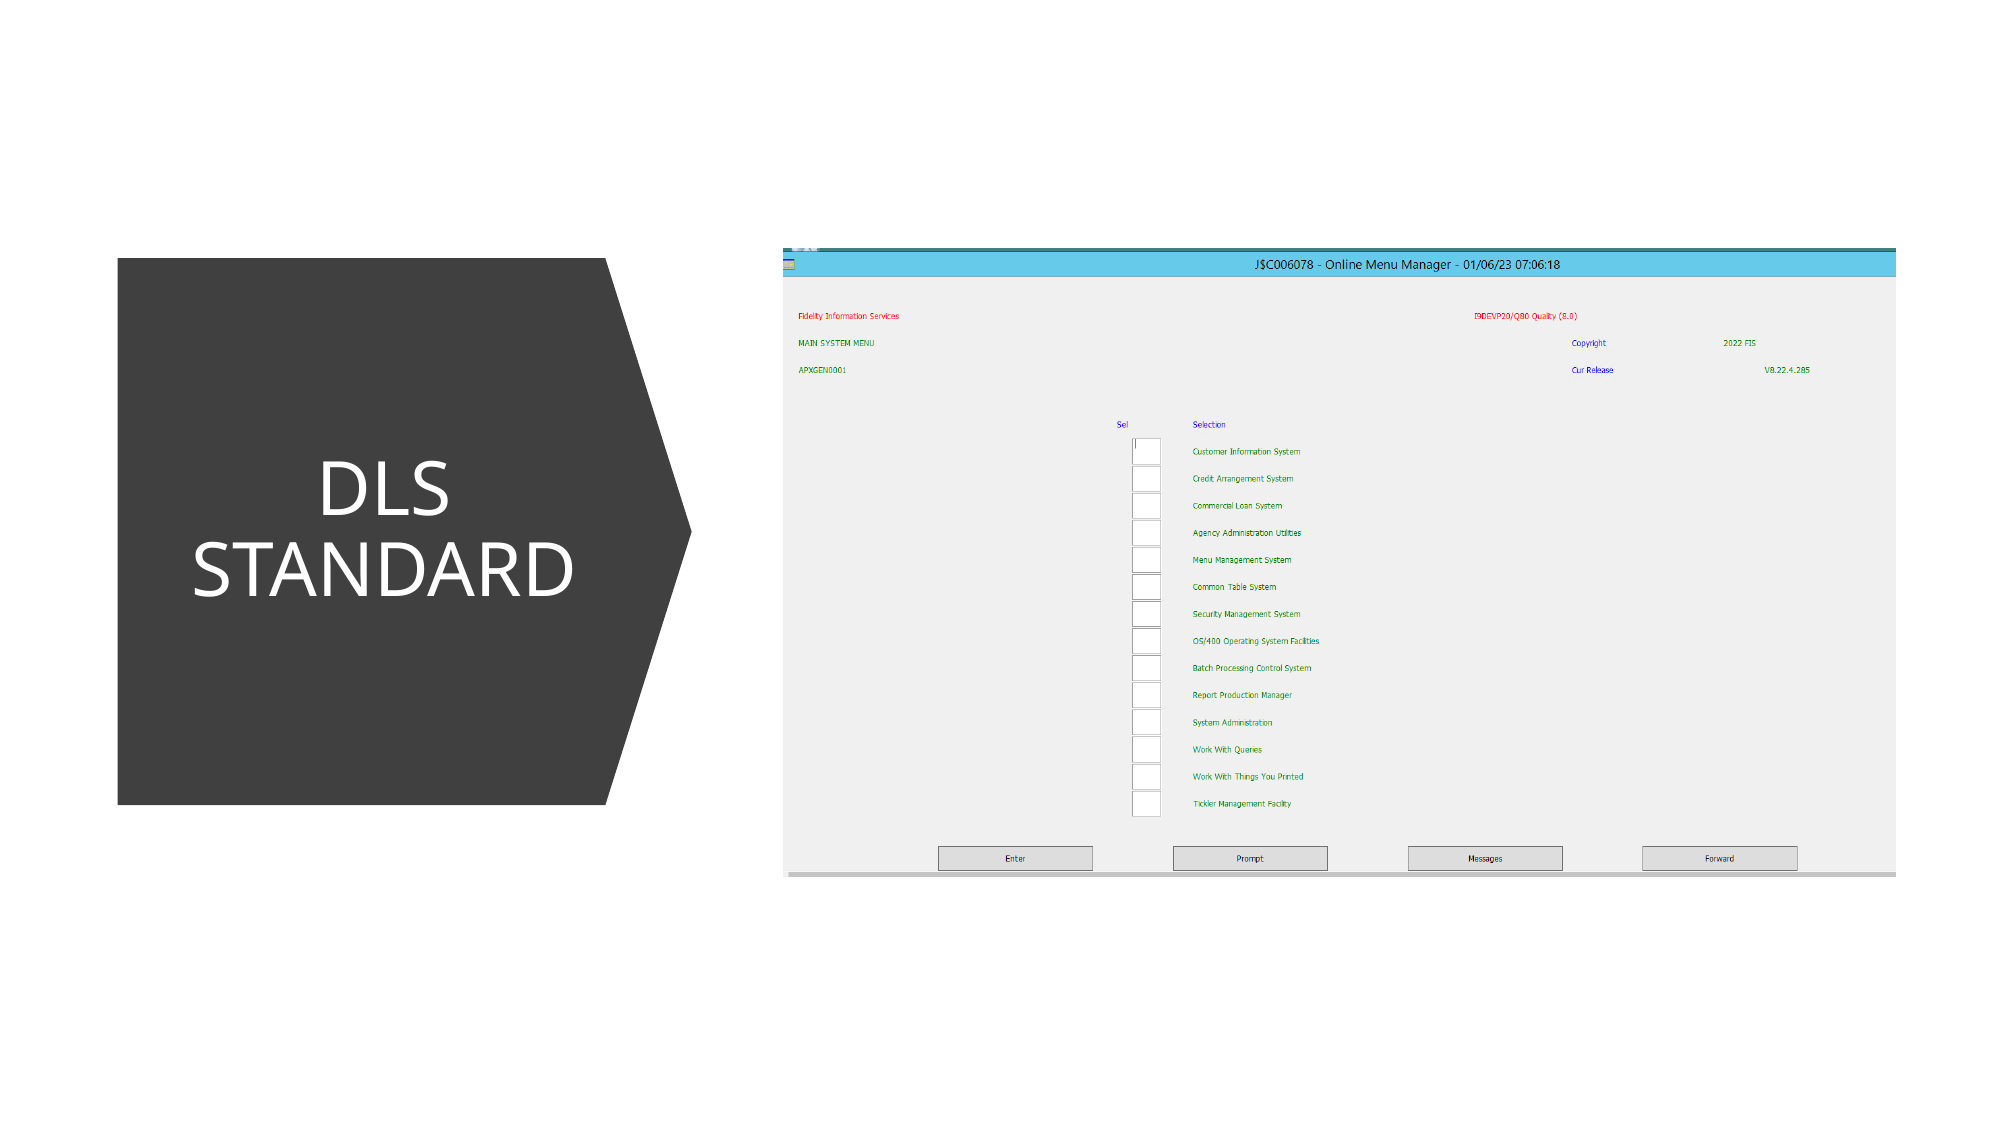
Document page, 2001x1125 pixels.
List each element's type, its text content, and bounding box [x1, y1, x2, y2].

title DLS STANDARD [168, 322, 601, 741]
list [783, 247, 1896, 877]
text_box [116, 257, 693, 807]
